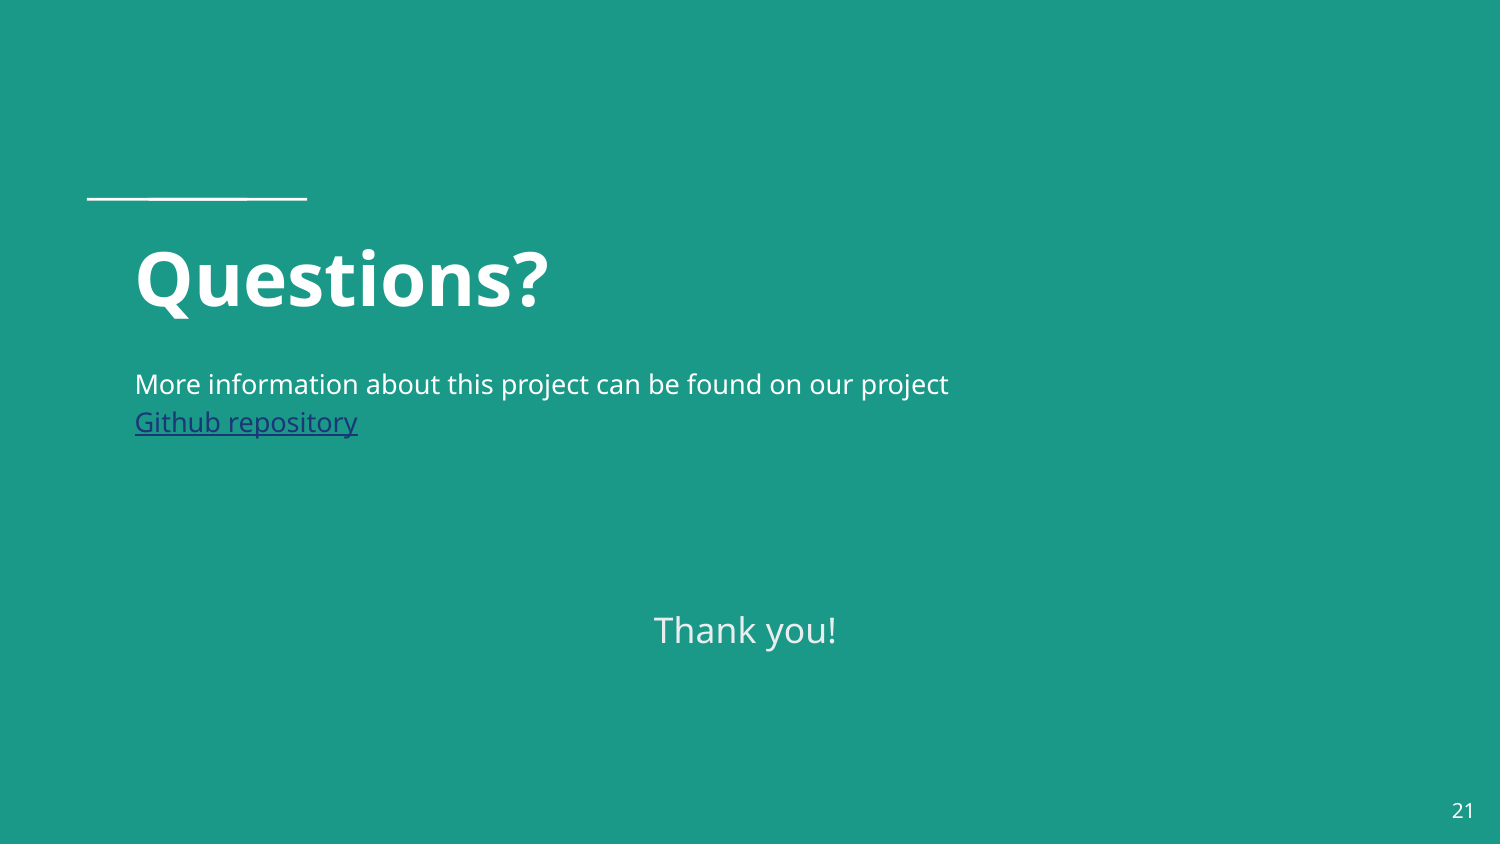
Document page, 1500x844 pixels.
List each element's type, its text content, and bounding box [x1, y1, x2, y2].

text_box More information about this project can be found on our project Github repository [119, 347, 1166, 457]
text_box Thank you! [611, 586, 889, 666]
title Questions? [119, 216, 1381, 466]
slide_number ‹#› [1400, 779, 1491, 844]
